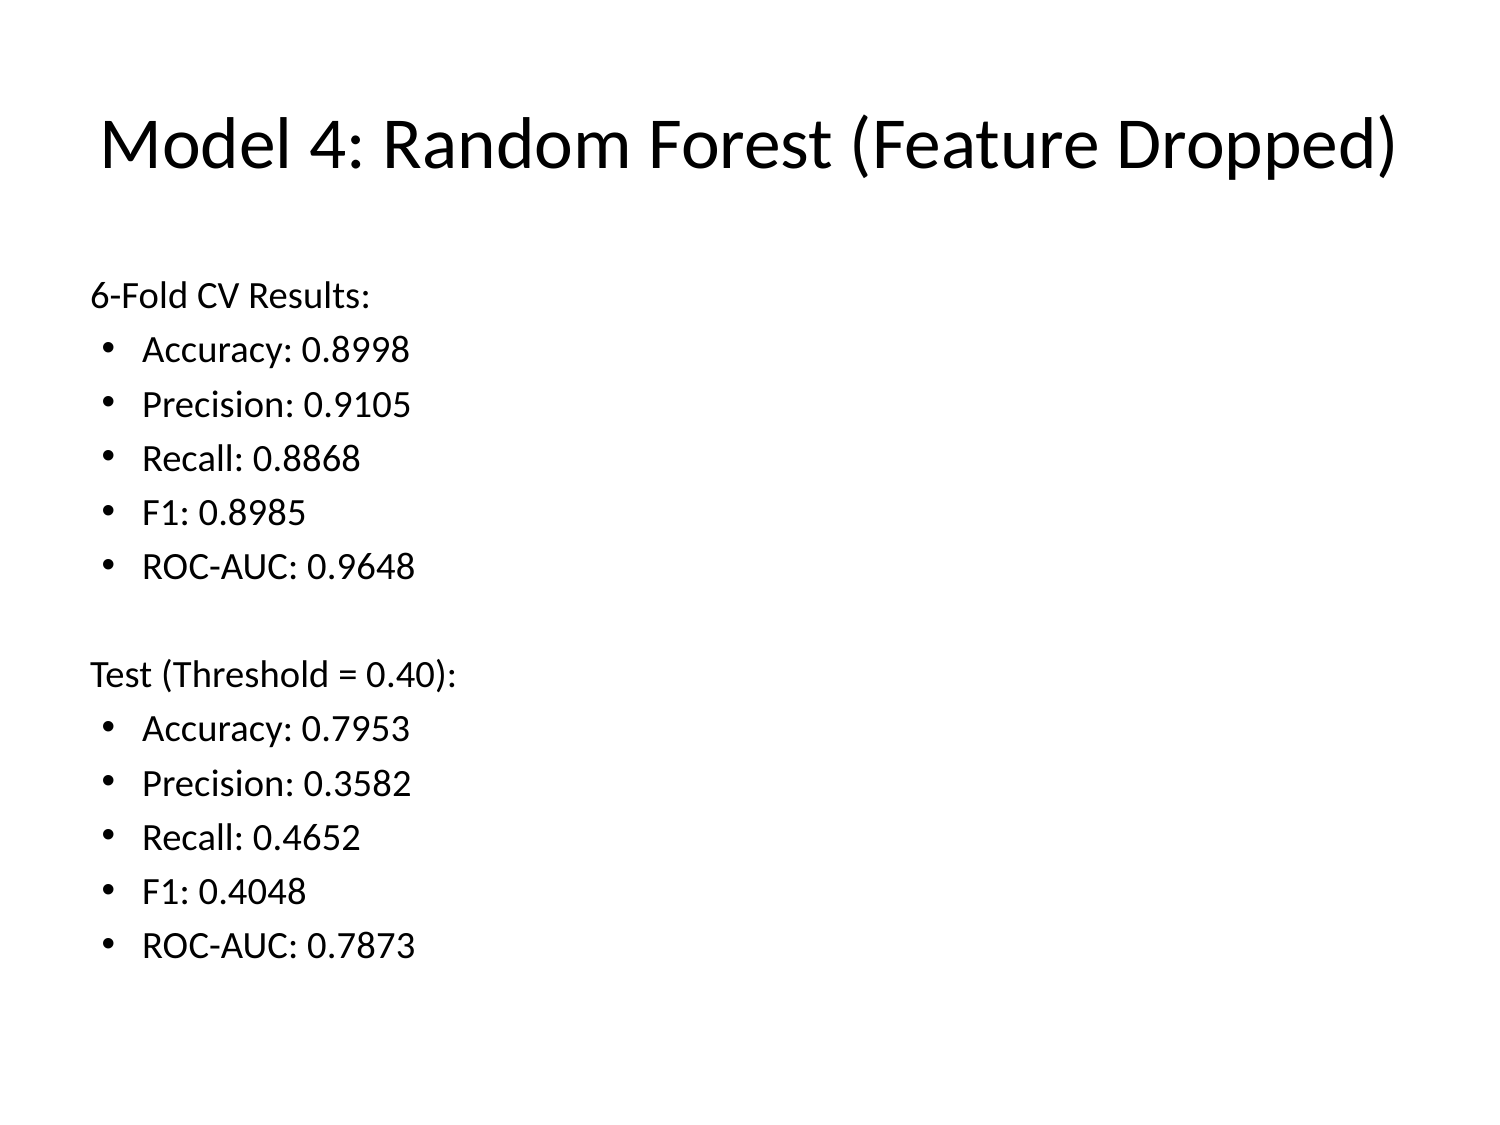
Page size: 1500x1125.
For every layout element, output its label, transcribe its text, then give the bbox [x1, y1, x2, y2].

title Model 4: Random Forest (Feature Dropped) [75, 45, 1425, 233]
list 6-Fold CV Results: Accuracy: 0.8998 Precision: 0.9105 Recall: 0.8868 F1: 0.8985 ROC-AUC: 0.9648 Test (Threshold = 0.40): Accuracy: 0.7953 Precision: 0.3582 Recall: 0.4652 F1: 0.4048 ROC-AUC: 0.7873 [75, 262, 1425, 985]
